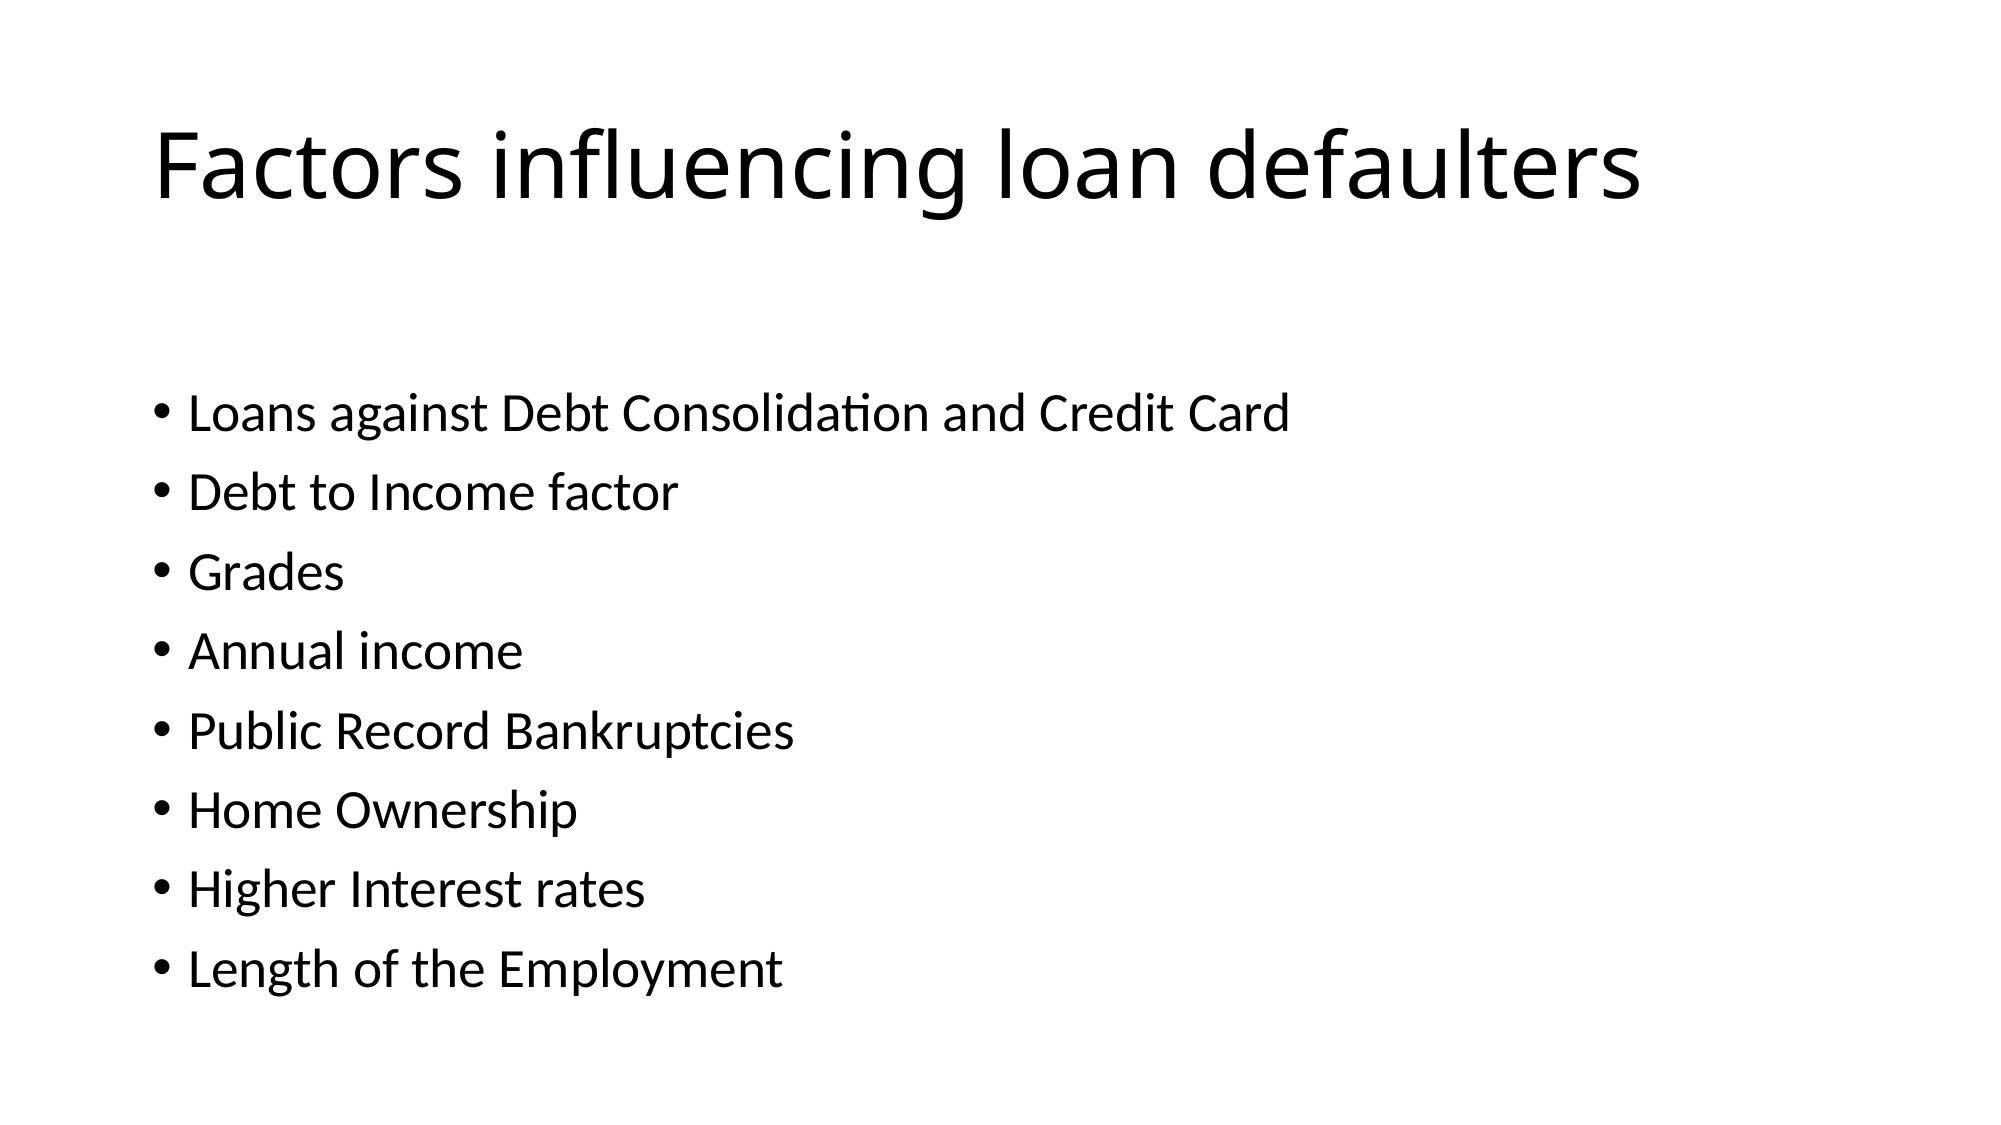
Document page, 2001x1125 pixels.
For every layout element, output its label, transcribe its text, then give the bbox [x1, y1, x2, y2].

title Factors influencing loan defaulters [137, 59, 1863, 278]
list Loans against Debt Consolidation and Credit Card Debt to Income factor Grades Annual income Public Record Bankruptcies Home Ownership Higher Interest rates Length of the Employment [137, 299, 1863, 1014]
